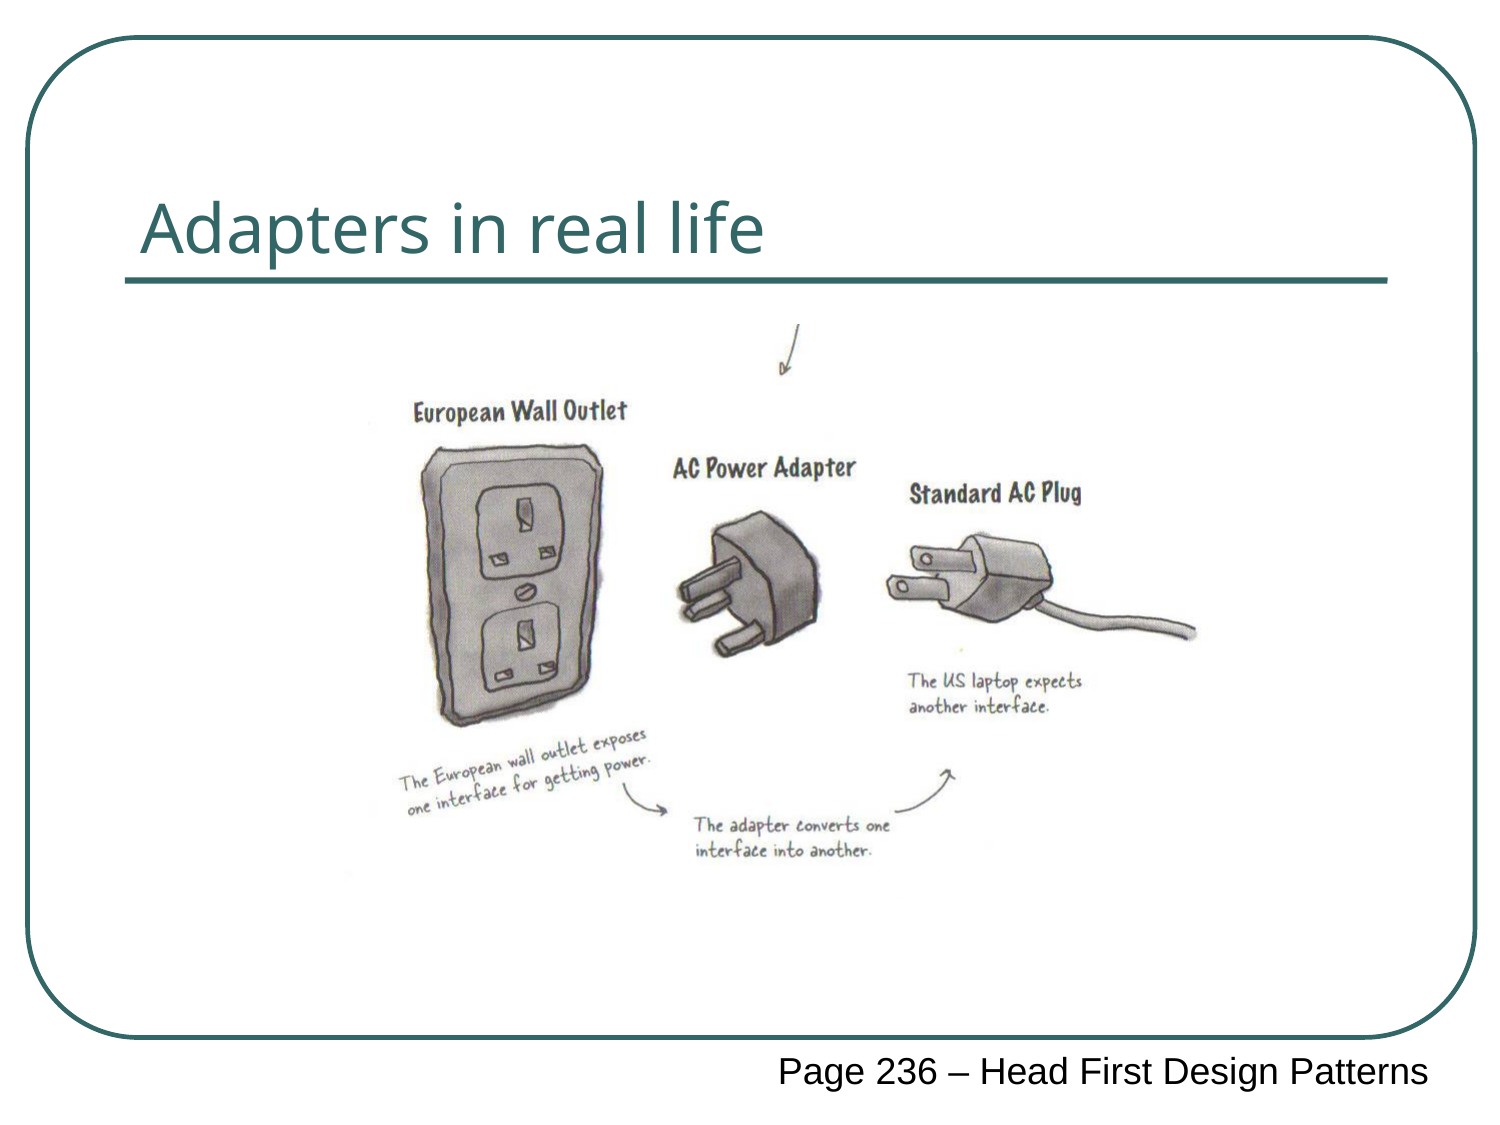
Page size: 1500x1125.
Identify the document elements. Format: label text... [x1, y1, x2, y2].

title Adapters in real life [125, 87, 1388, 275]
picture [299, 324, 1225, 900]
text_box Page 236 – Head First Design Patterns [763, 1039, 1445, 1100]
